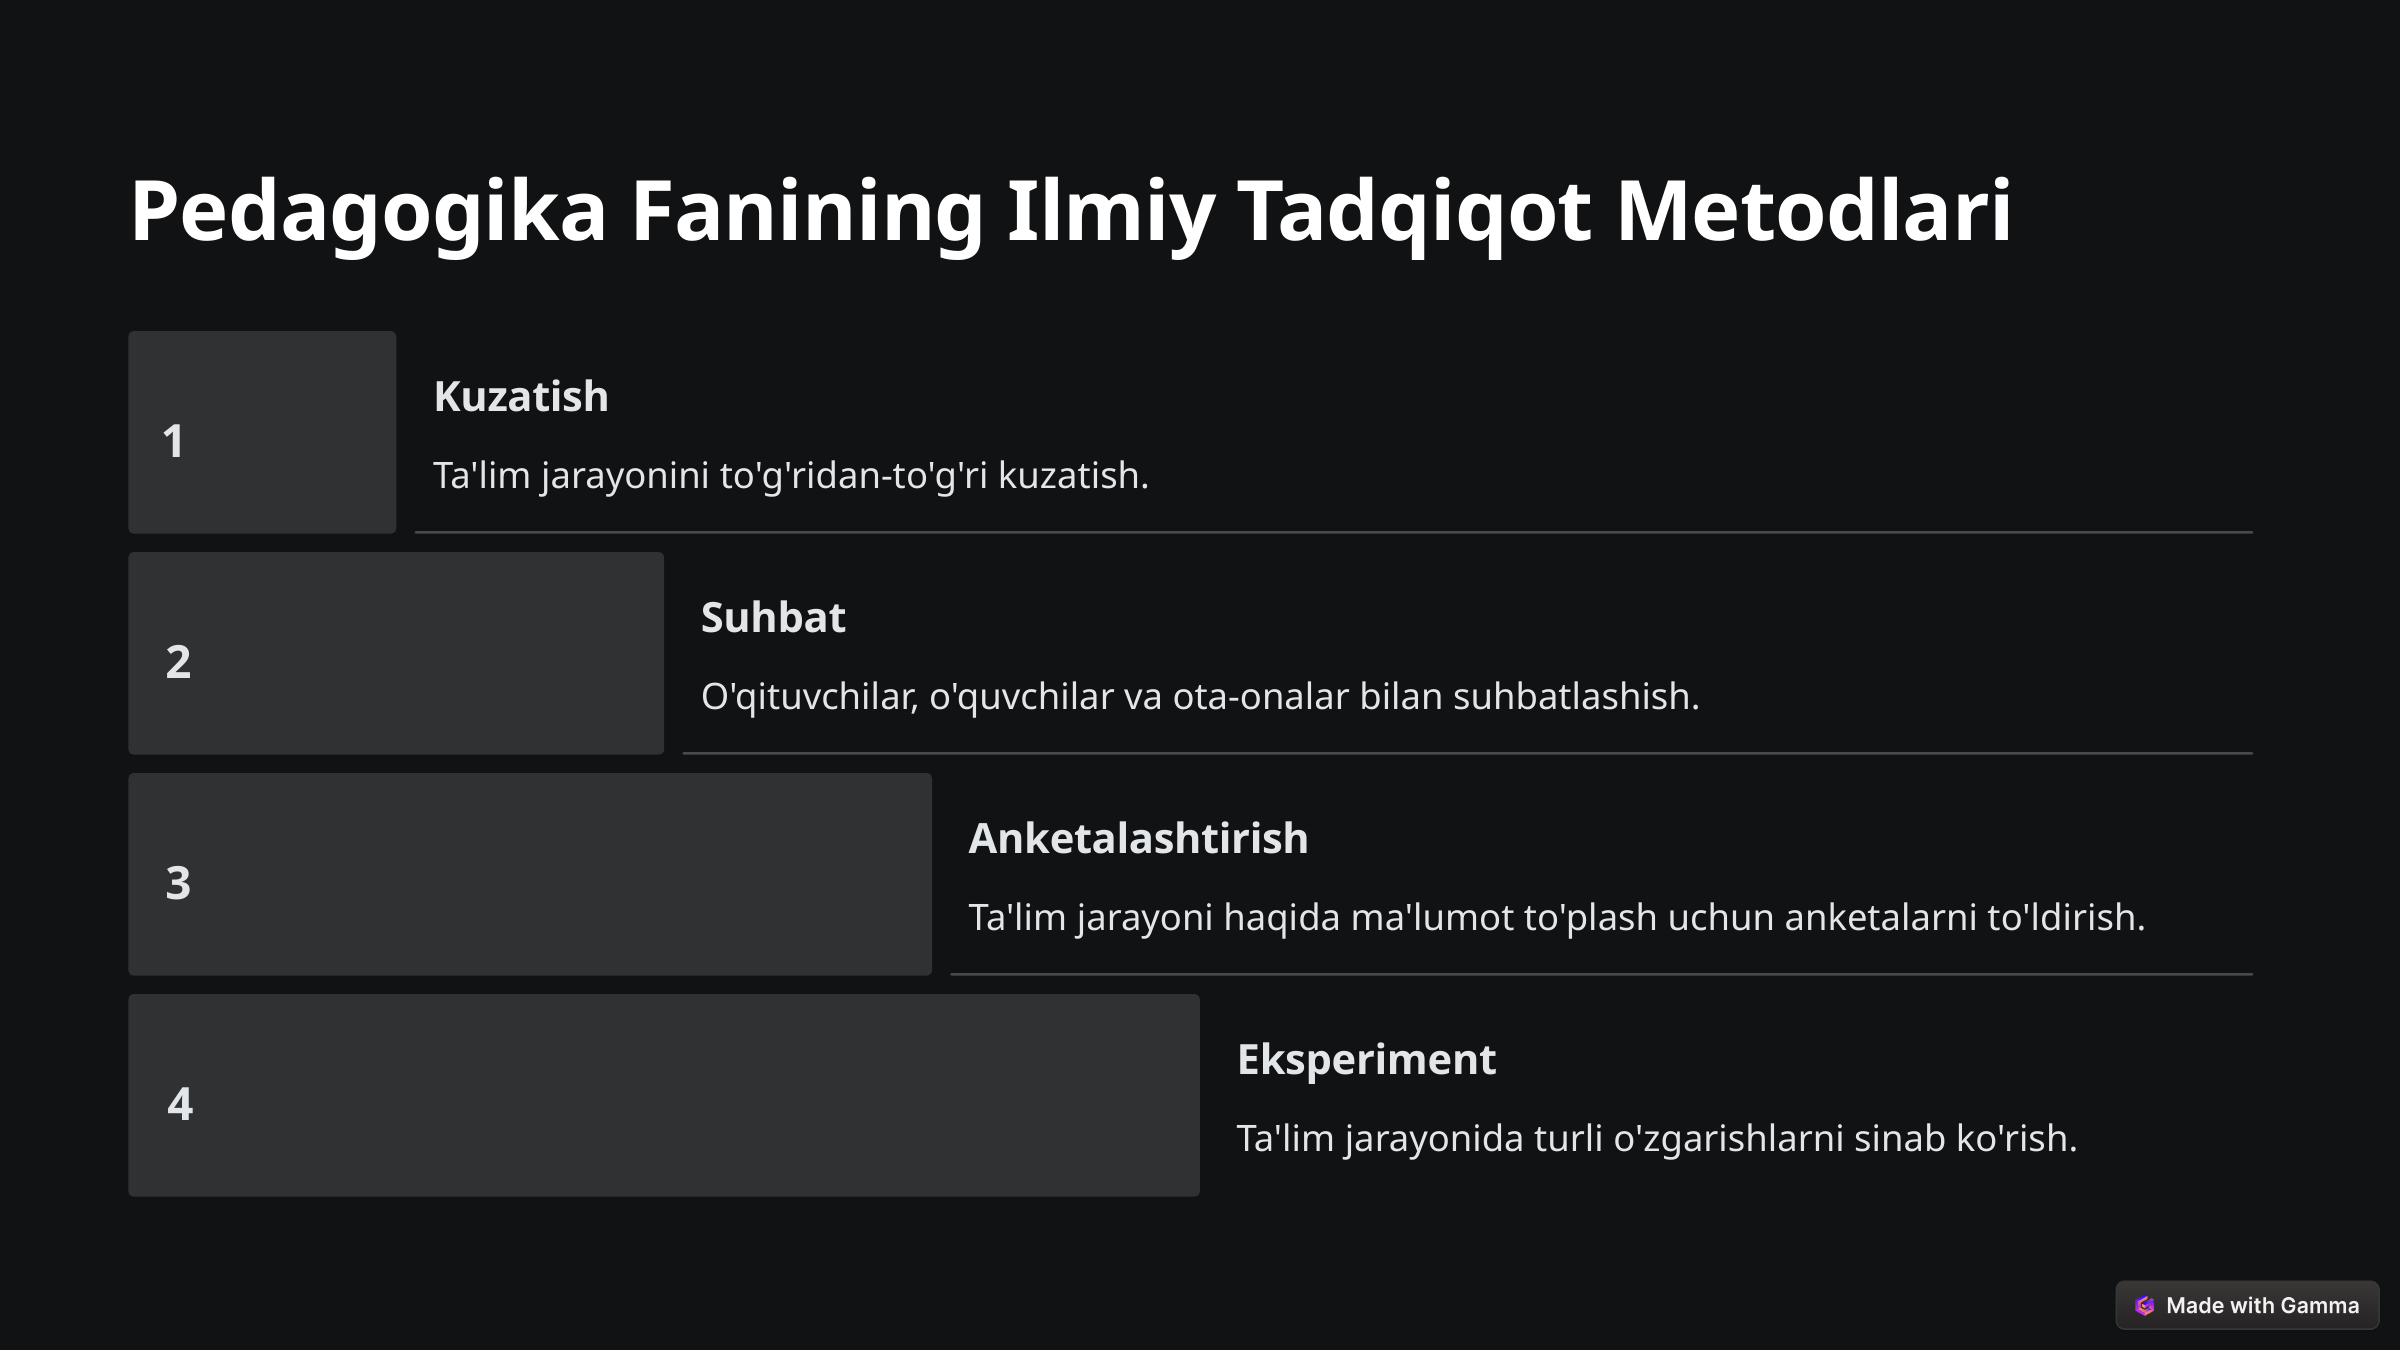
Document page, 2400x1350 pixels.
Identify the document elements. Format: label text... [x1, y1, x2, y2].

text_box Ta'lim jarayonini to'g'ridan-to'g'ri kuzatish. [433, 441, 1086, 497]
text_box 3 [165, 839, 192, 909]
text_box O'qituvchilar, o'quvchilar va ota-onalar bilan suhbatlashish. [700, 662, 1607, 718]
text_box Eksperiment [1236, 1030, 1654, 1083]
text_box Suhbat [700, 588, 1119, 641]
text_box 2 [165, 618, 192, 688]
text_box 4 [165, 1060, 197, 1130]
picture [2106, 1271, 2389, 1339]
text_box [128, 773, 933, 976]
text_box 1 [165, 397, 183, 467]
text_box Kuzatish [433, 367, 851, 420]
text_box Ta'lim jarayoni haqida ma'lumot to'plash uchun anketalarni to'ldirish. [968, 883, 2033, 939]
text_box Pedagogika Fanining Ilmiy Tadqiqot Metodlari [128, 153, 2118, 258]
text_box [128, 994, 1200, 1197]
text_box [128, 552, 665, 755]
text_box Ta'lim jarayonida turli o'zgarishlarni sinab ko'rish. [1236, 1104, 1995, 1160]
text_box Anketalashtirish [968, 809, 1386, 862]
text_box [128, 331, 397, 534]
